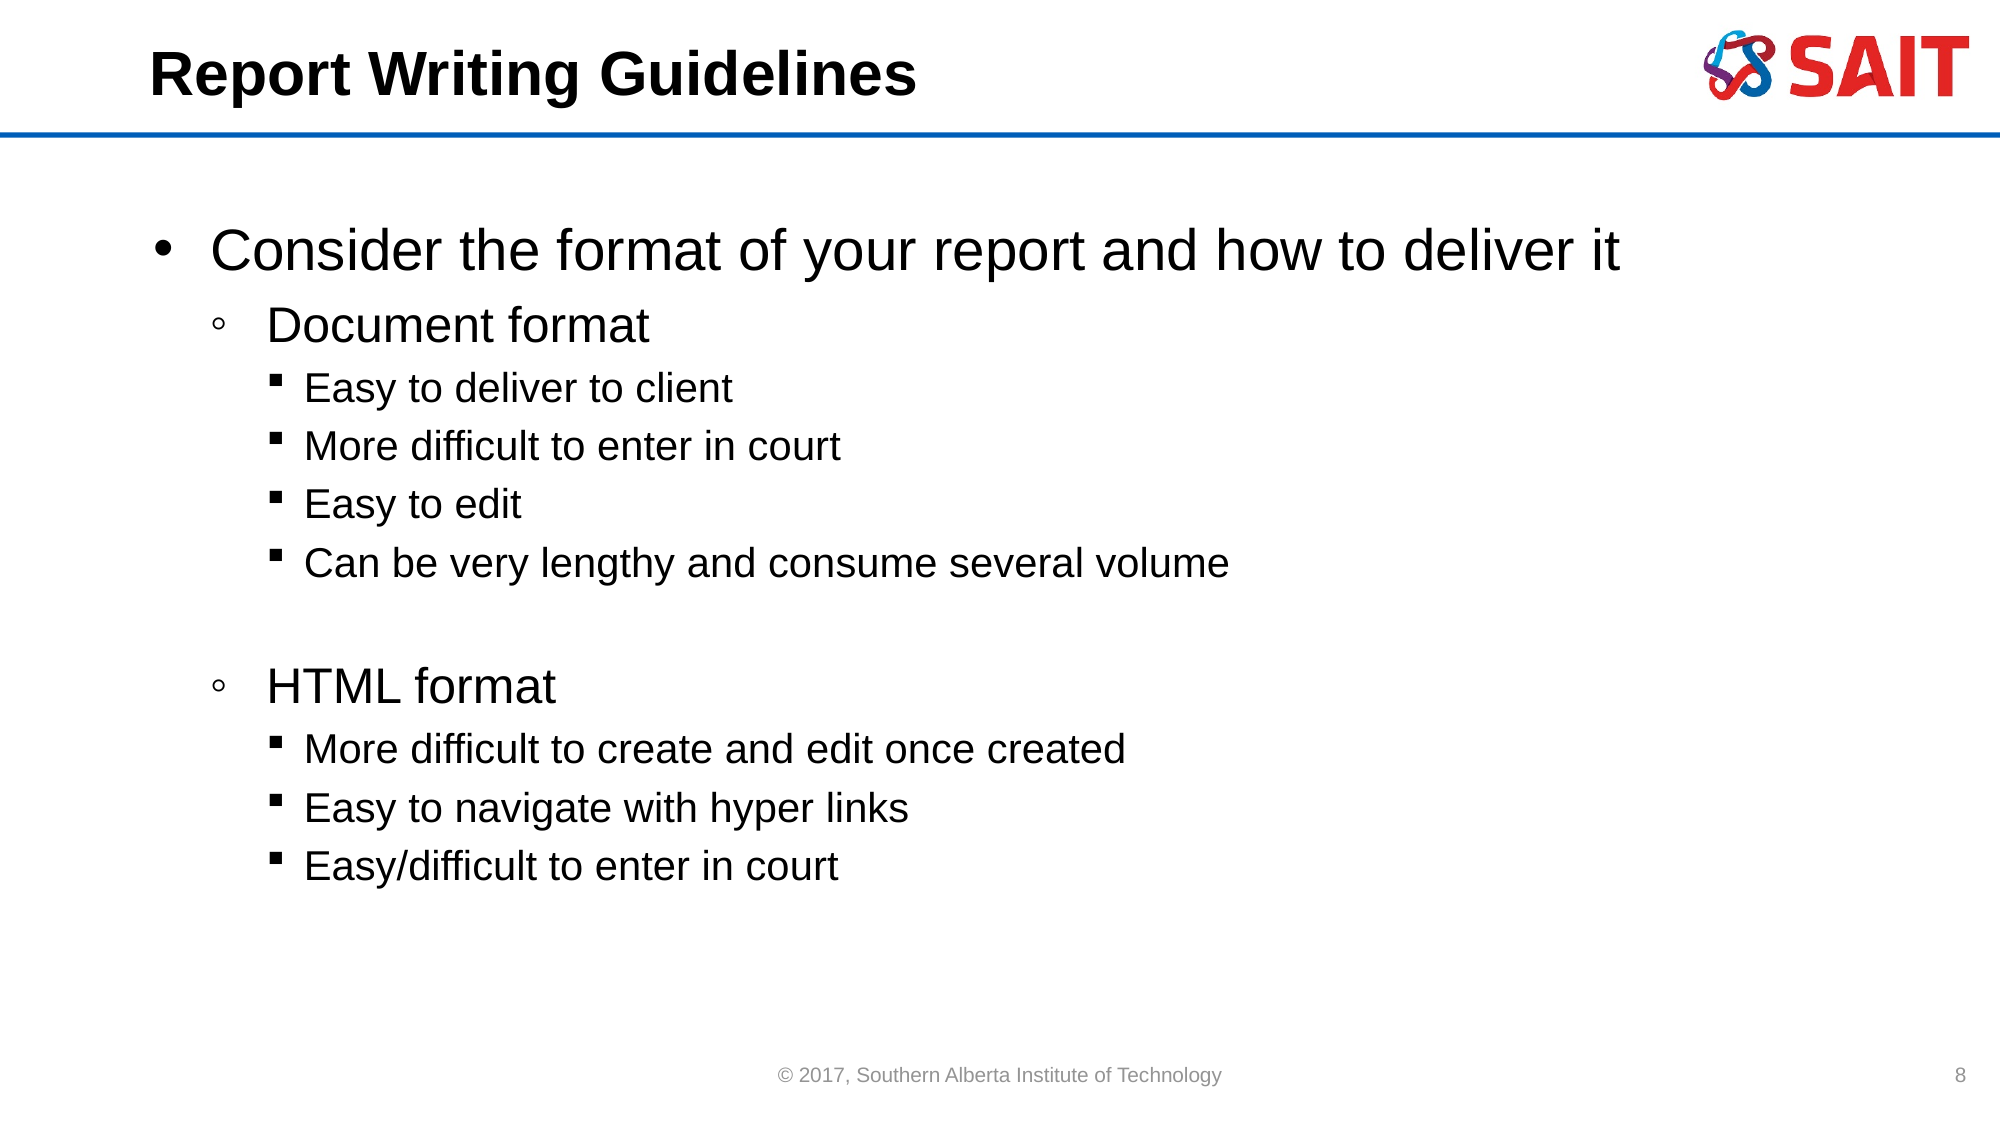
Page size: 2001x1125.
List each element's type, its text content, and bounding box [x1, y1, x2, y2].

title Report Writing Guidelines [135, 25, 1600, 129]
picture [1672, 0, 2000, 130]
list Consider the format of your report and how to deliver it Document format Easy to deliver to client More difficult to enter in court Easy to edit Can be very lengthy and consume several volume HTML format More difficult to create and edit once created Easy to navigate with hyper links Easy/difficult to enter in court [138, 204, 1854, 1020]
